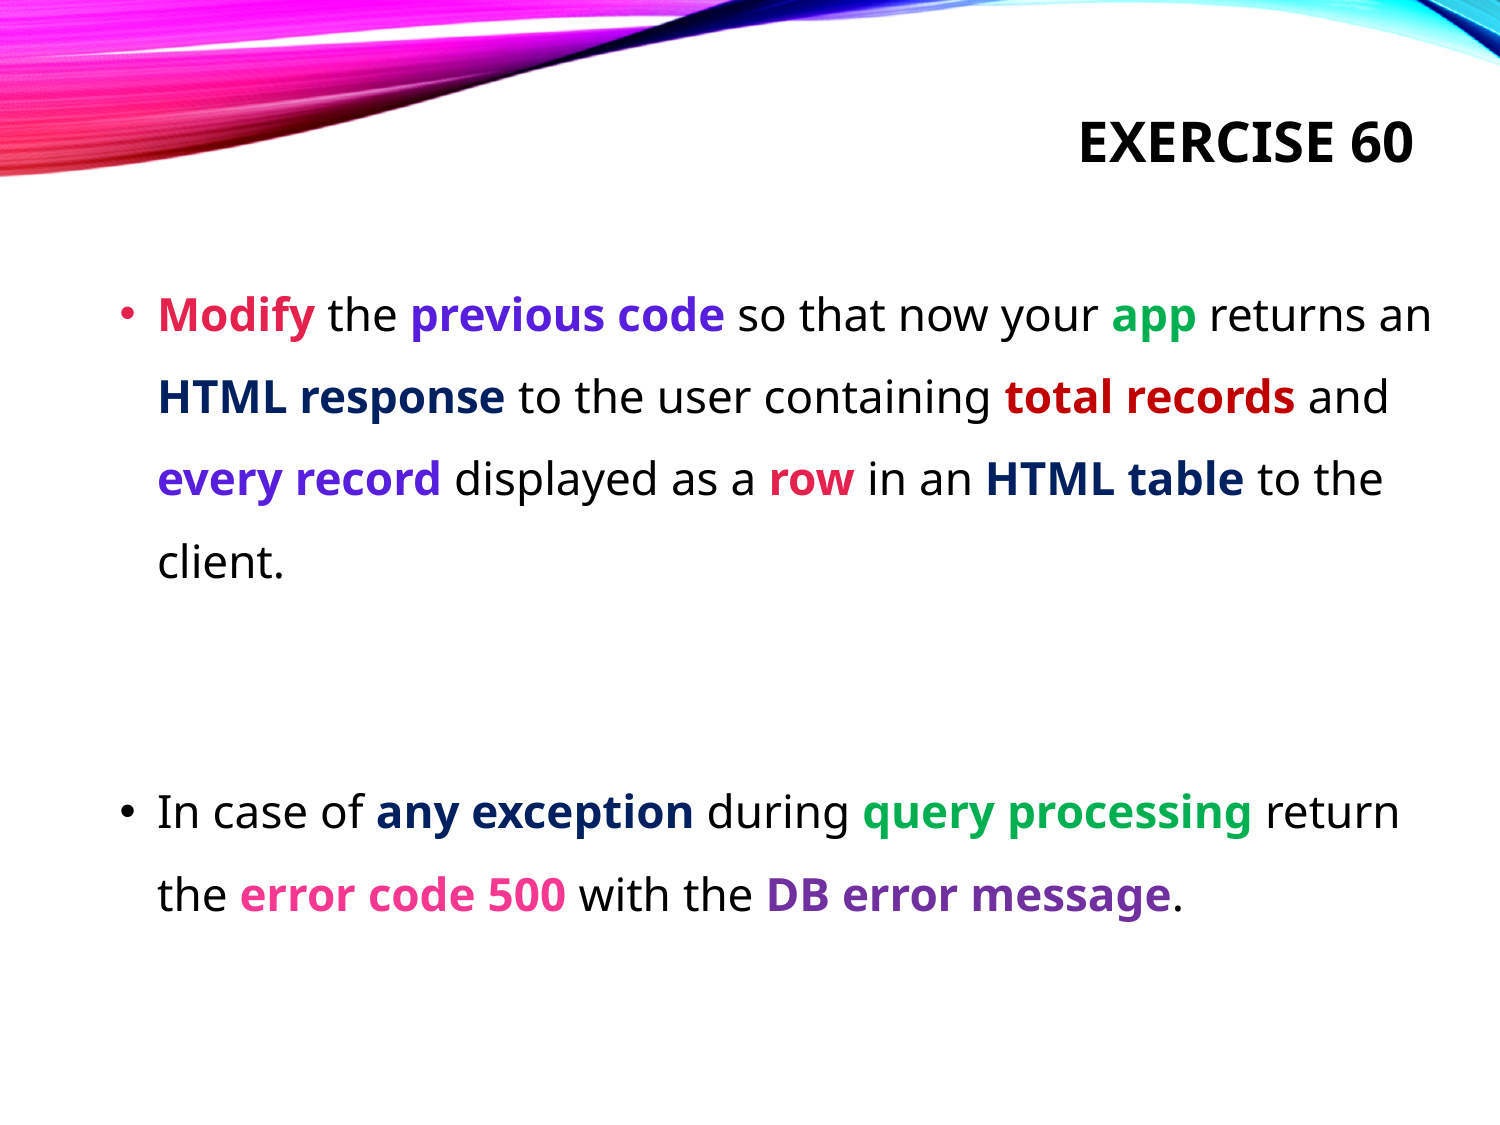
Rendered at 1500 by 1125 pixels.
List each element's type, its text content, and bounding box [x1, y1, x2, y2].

picture [0, 0, 1500, 178]
title Exercise 60 [383, 38, 1431, 250]
list Modify the previous code so that now your app returns an HTML response to the user containing total records and every record displayed as a row in an HTML table to the client. In case of any exception during query processing return the error code 500 with the DB error message. [29, 250, 1475, 1111]
